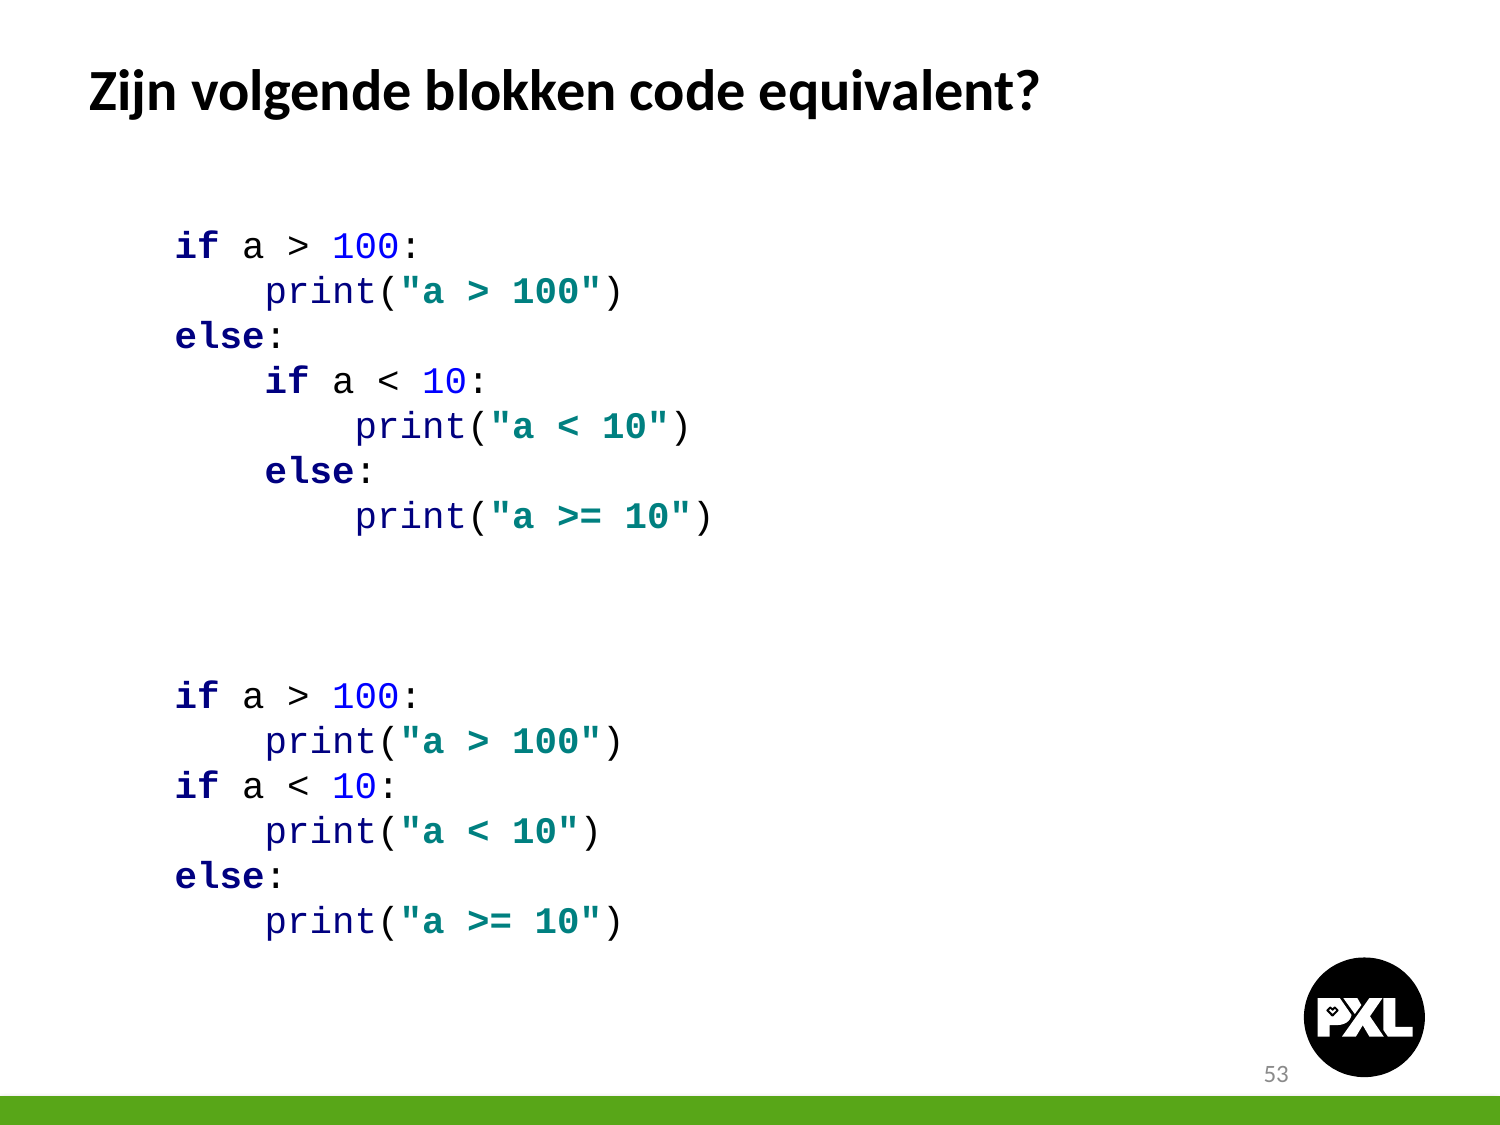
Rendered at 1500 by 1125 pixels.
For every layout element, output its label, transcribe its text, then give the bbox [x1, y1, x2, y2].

text_box Zijn volgende blokken code equivalent? [74, 45, 1425, 233]
text_box if a > 100: print("a > 100") else: if a < 10: print("a < 10") else: print("a >= 10") if a > 100: print("a > 100") if a < 10: print("a < 10") else: print("a >= 10") [159, 213, 1031, 949]
slide_number 53 [1074, 1042, 1304, 1103]
